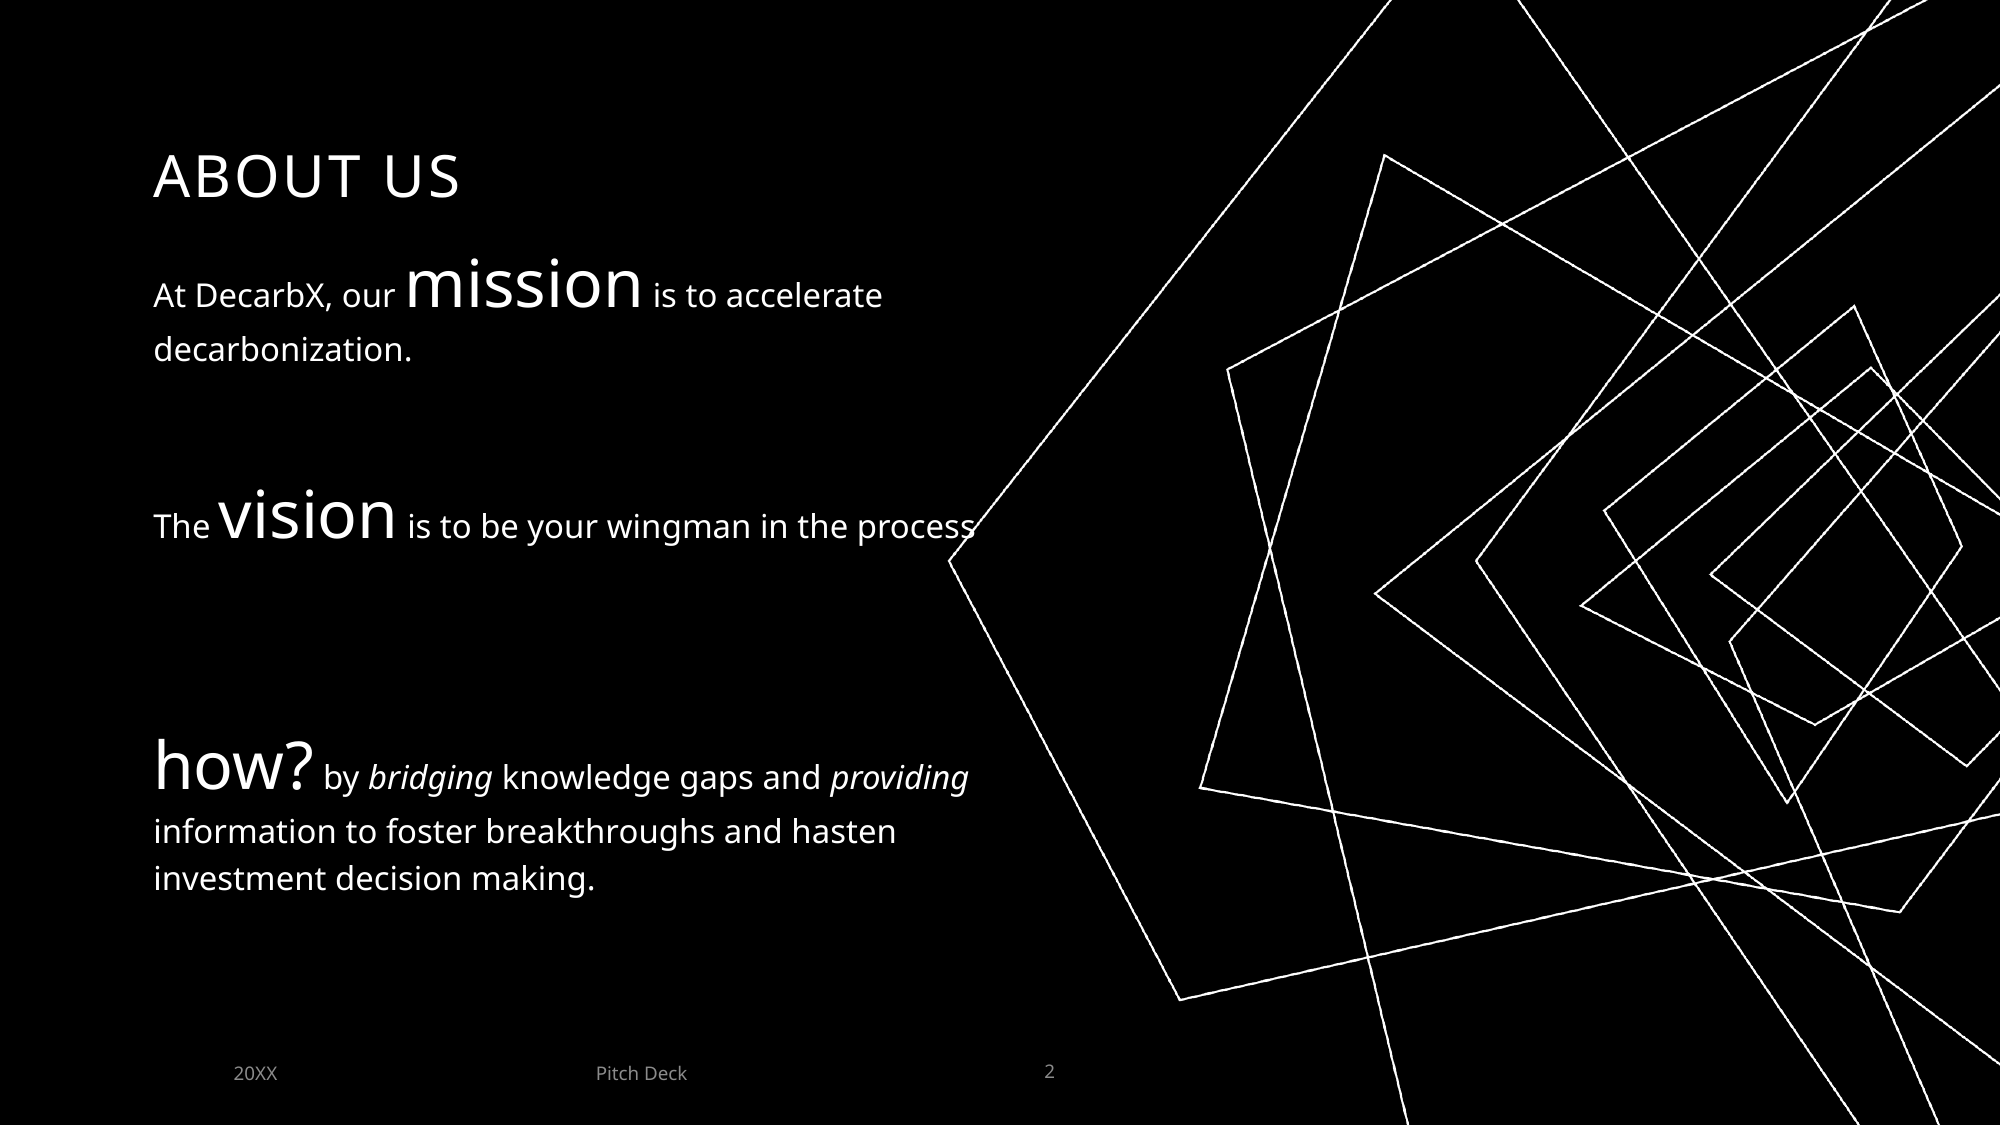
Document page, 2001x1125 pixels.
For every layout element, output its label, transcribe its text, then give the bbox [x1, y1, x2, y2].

footer Pitch Deck [437, 1042, 846, 1103]
picture [900, 0, 2000, 1125]
slide_number 2 [908, 1042, 1071, 1103]
list At DecarbX, our mission is to accelerate decarbonization. The vision is to be your wingman in the process how? by bridging knowledge gaps and providing information to foster breakthroughs and hasten investment decision making. [138, 217, 1000, 959]
slide_number 20XX [218, 1042, 381, 1103]
title ABOUT US [138, 0, 659, 217]
